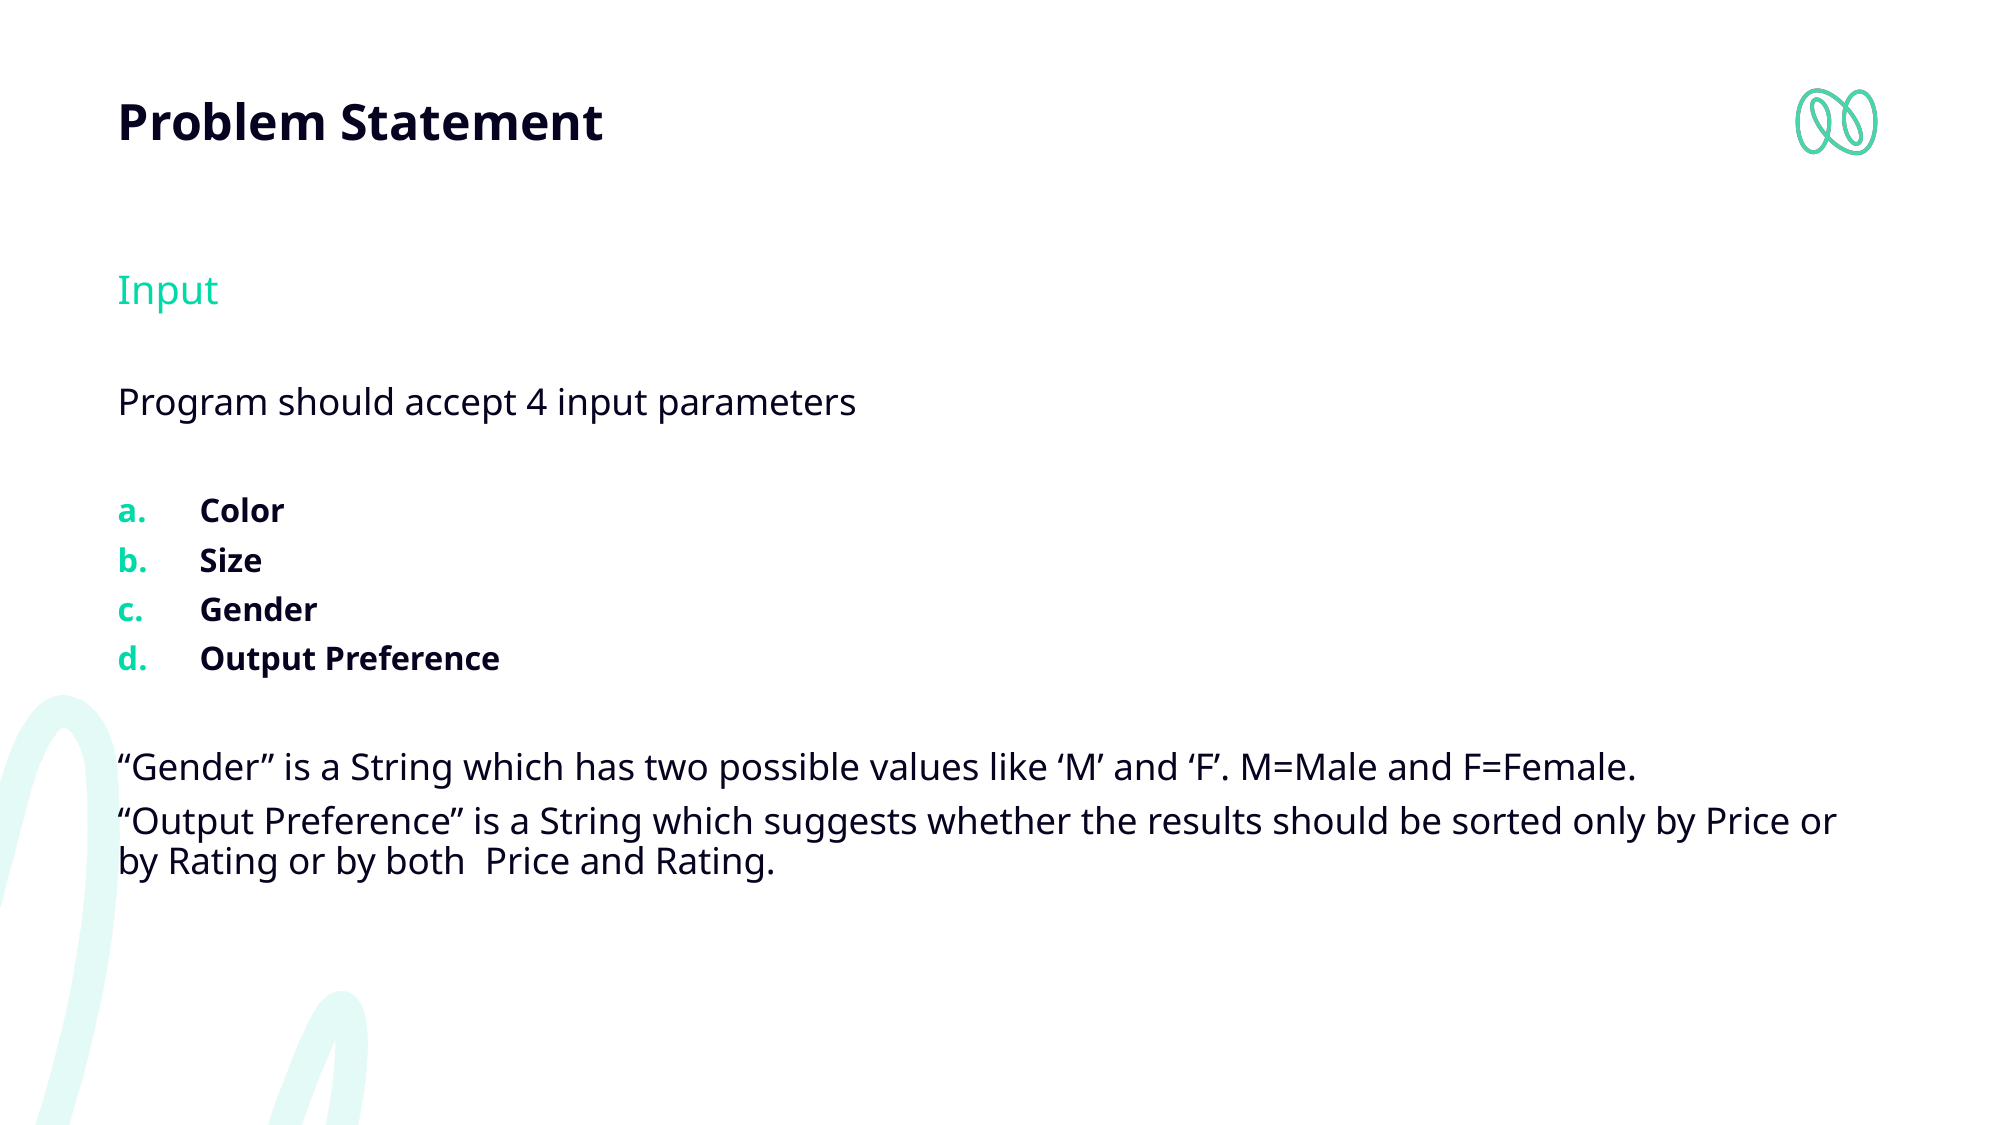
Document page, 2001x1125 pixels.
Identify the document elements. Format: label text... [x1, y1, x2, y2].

picture [1772, 62, 1906, 180]
title Problem Statement [102, 78, 1284, 159]
list Input Program should accept 4 input parameters Color Size Gender Output Preference “Gender” is a String which has two possible values like ‘M’ and ‘F’. M=Male and F=Female. “Output Preference” is a String which suggests whether the results should be sorted only by Price or by Rating or by both Price and Rating. [102, 262, 1884, 897]
